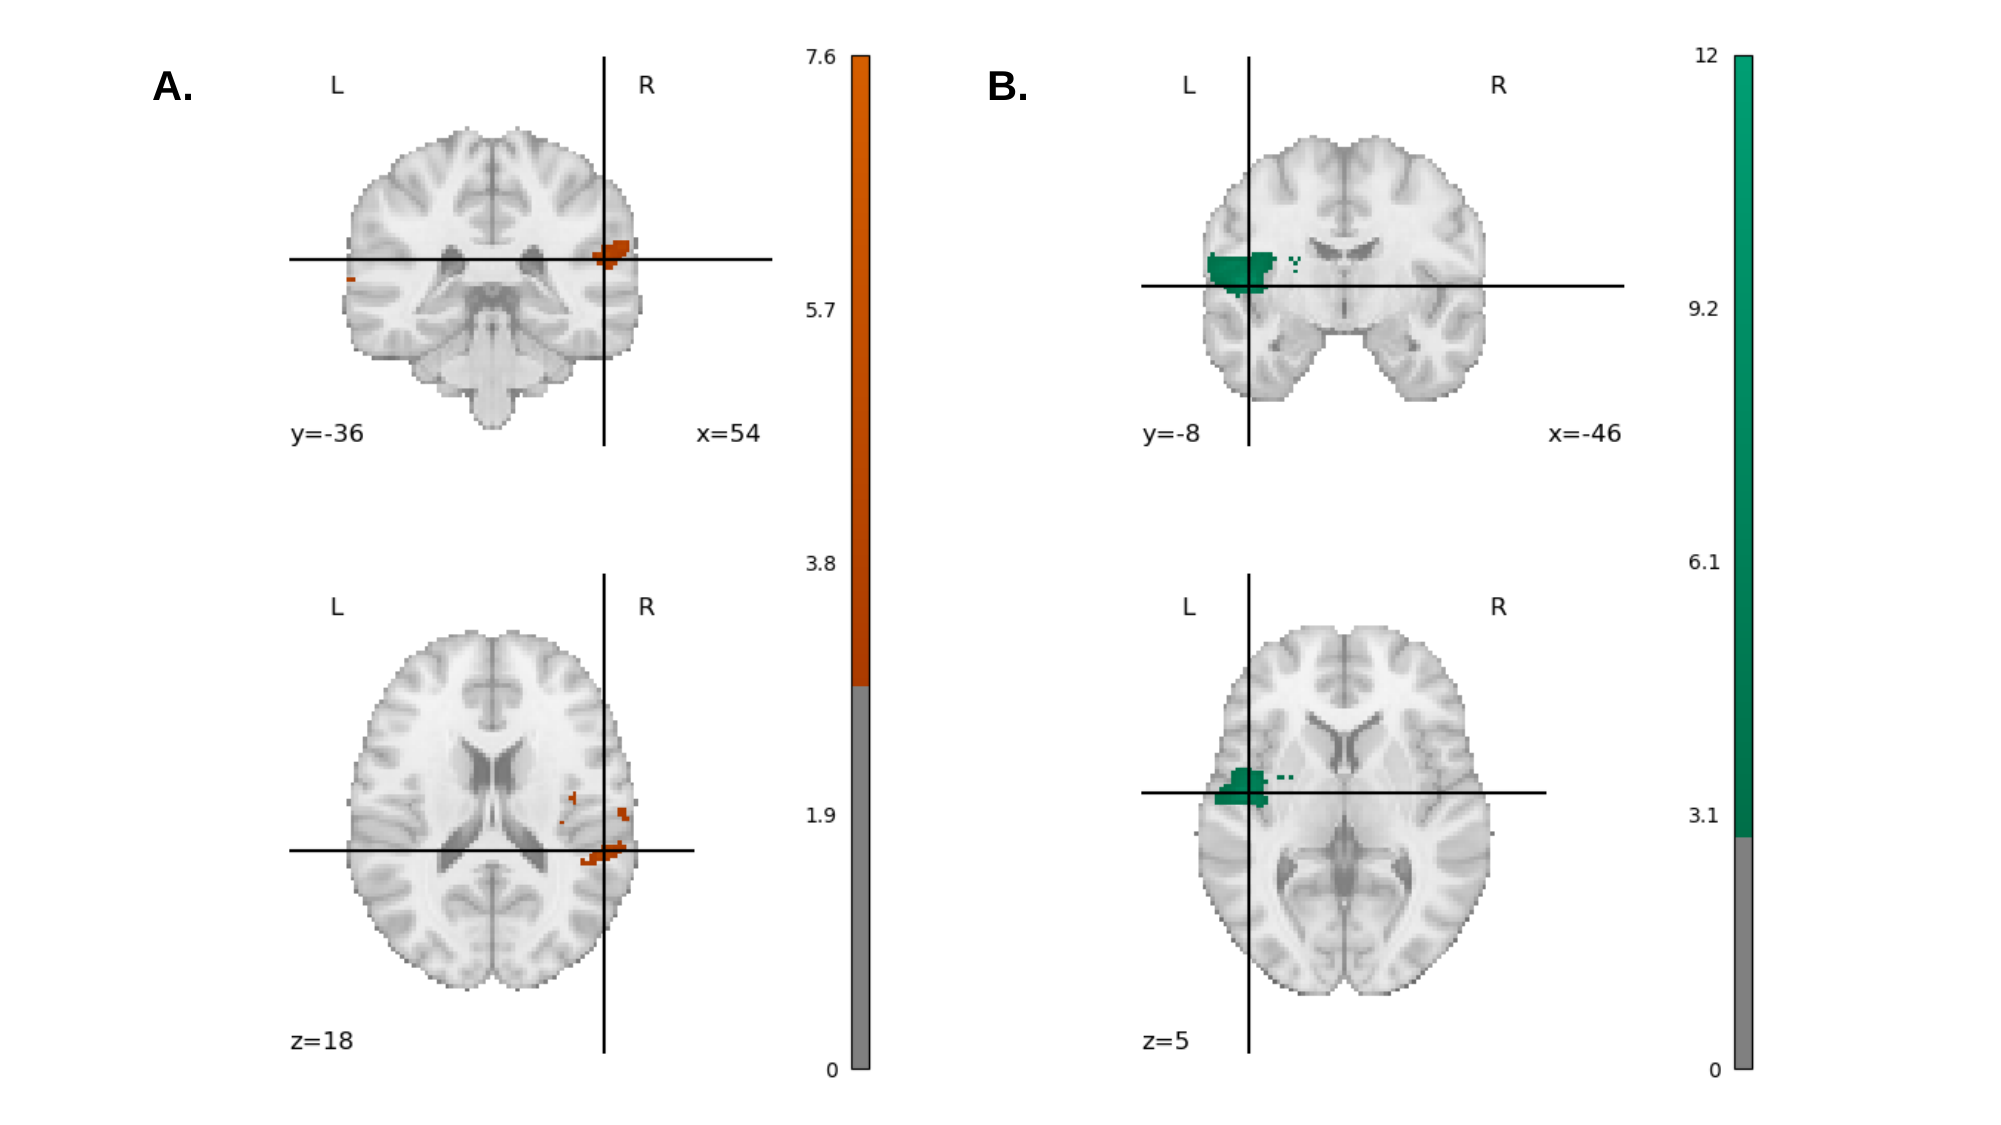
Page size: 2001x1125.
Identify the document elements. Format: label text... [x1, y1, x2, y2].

picture [289, 0, 773, 1125]
picture [1663, 0, 1758, 1125]
picture [1141, 0, 1625, 1125]
text_box B. [972, 51, 1044, 117]
text_box A. [137, 51, 209, 117]
picture [801, 0, 875, 1125]
